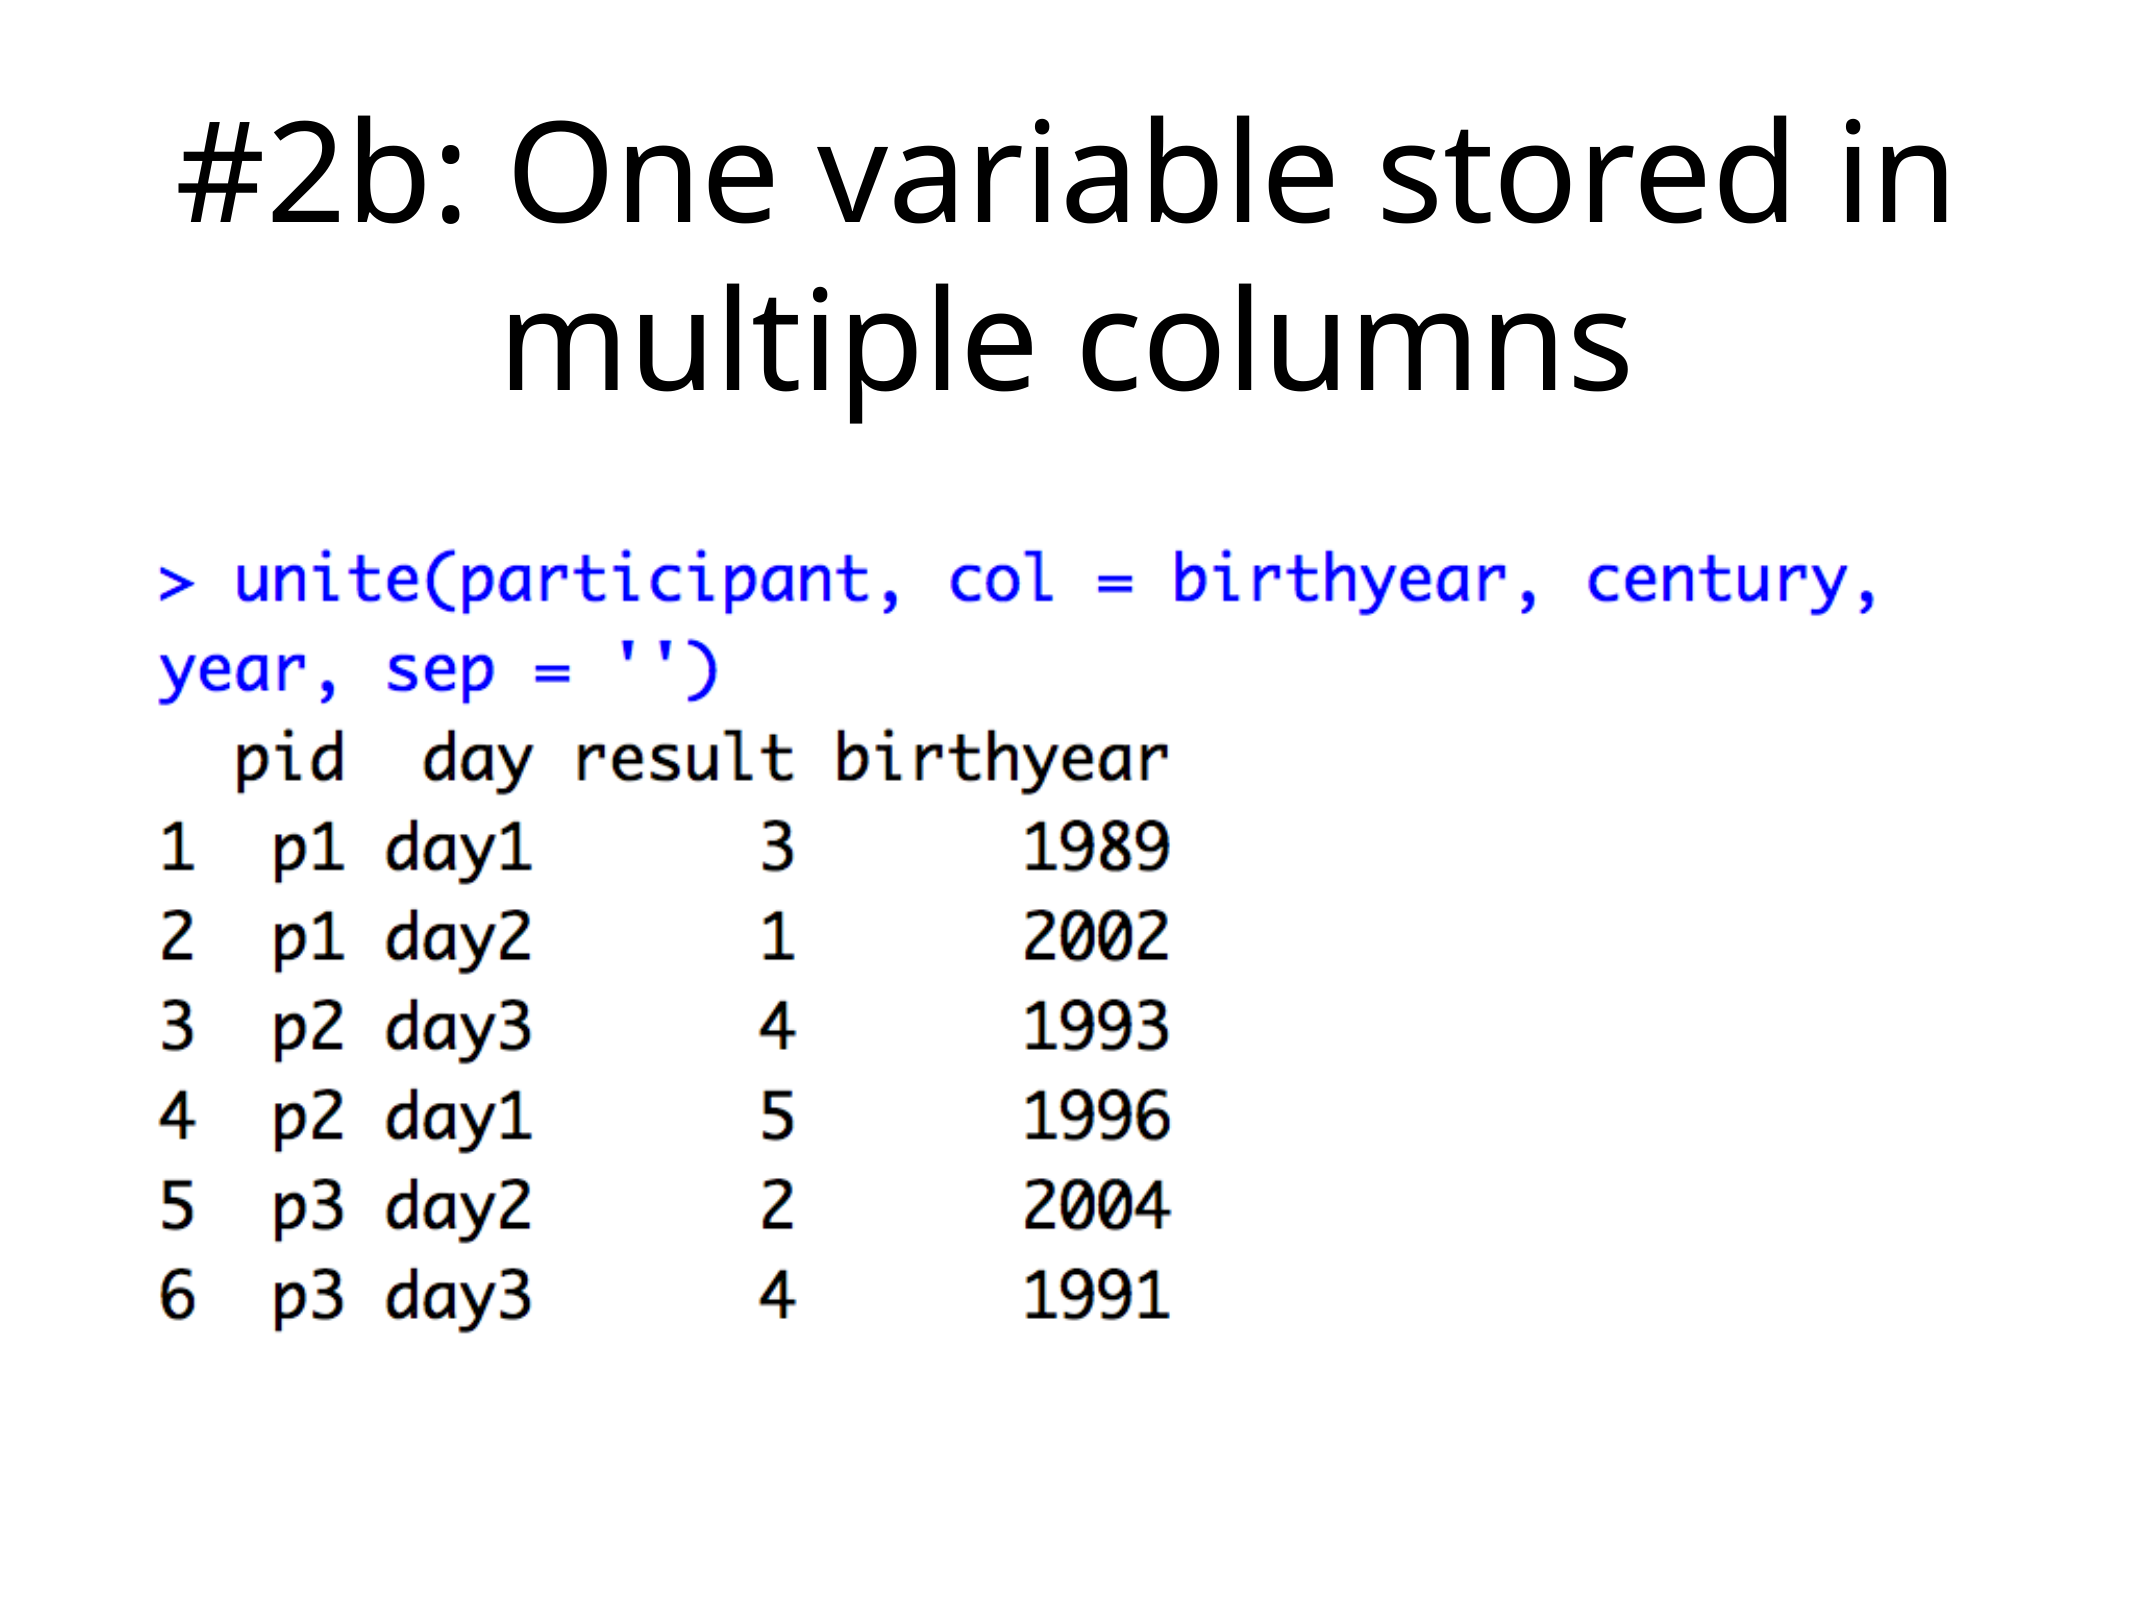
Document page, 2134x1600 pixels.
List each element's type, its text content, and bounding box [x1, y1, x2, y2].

title #2b: One variable stored in multiple columns [155, 72, 1978, 428]
picture [154, 541, 1889, 1347]
